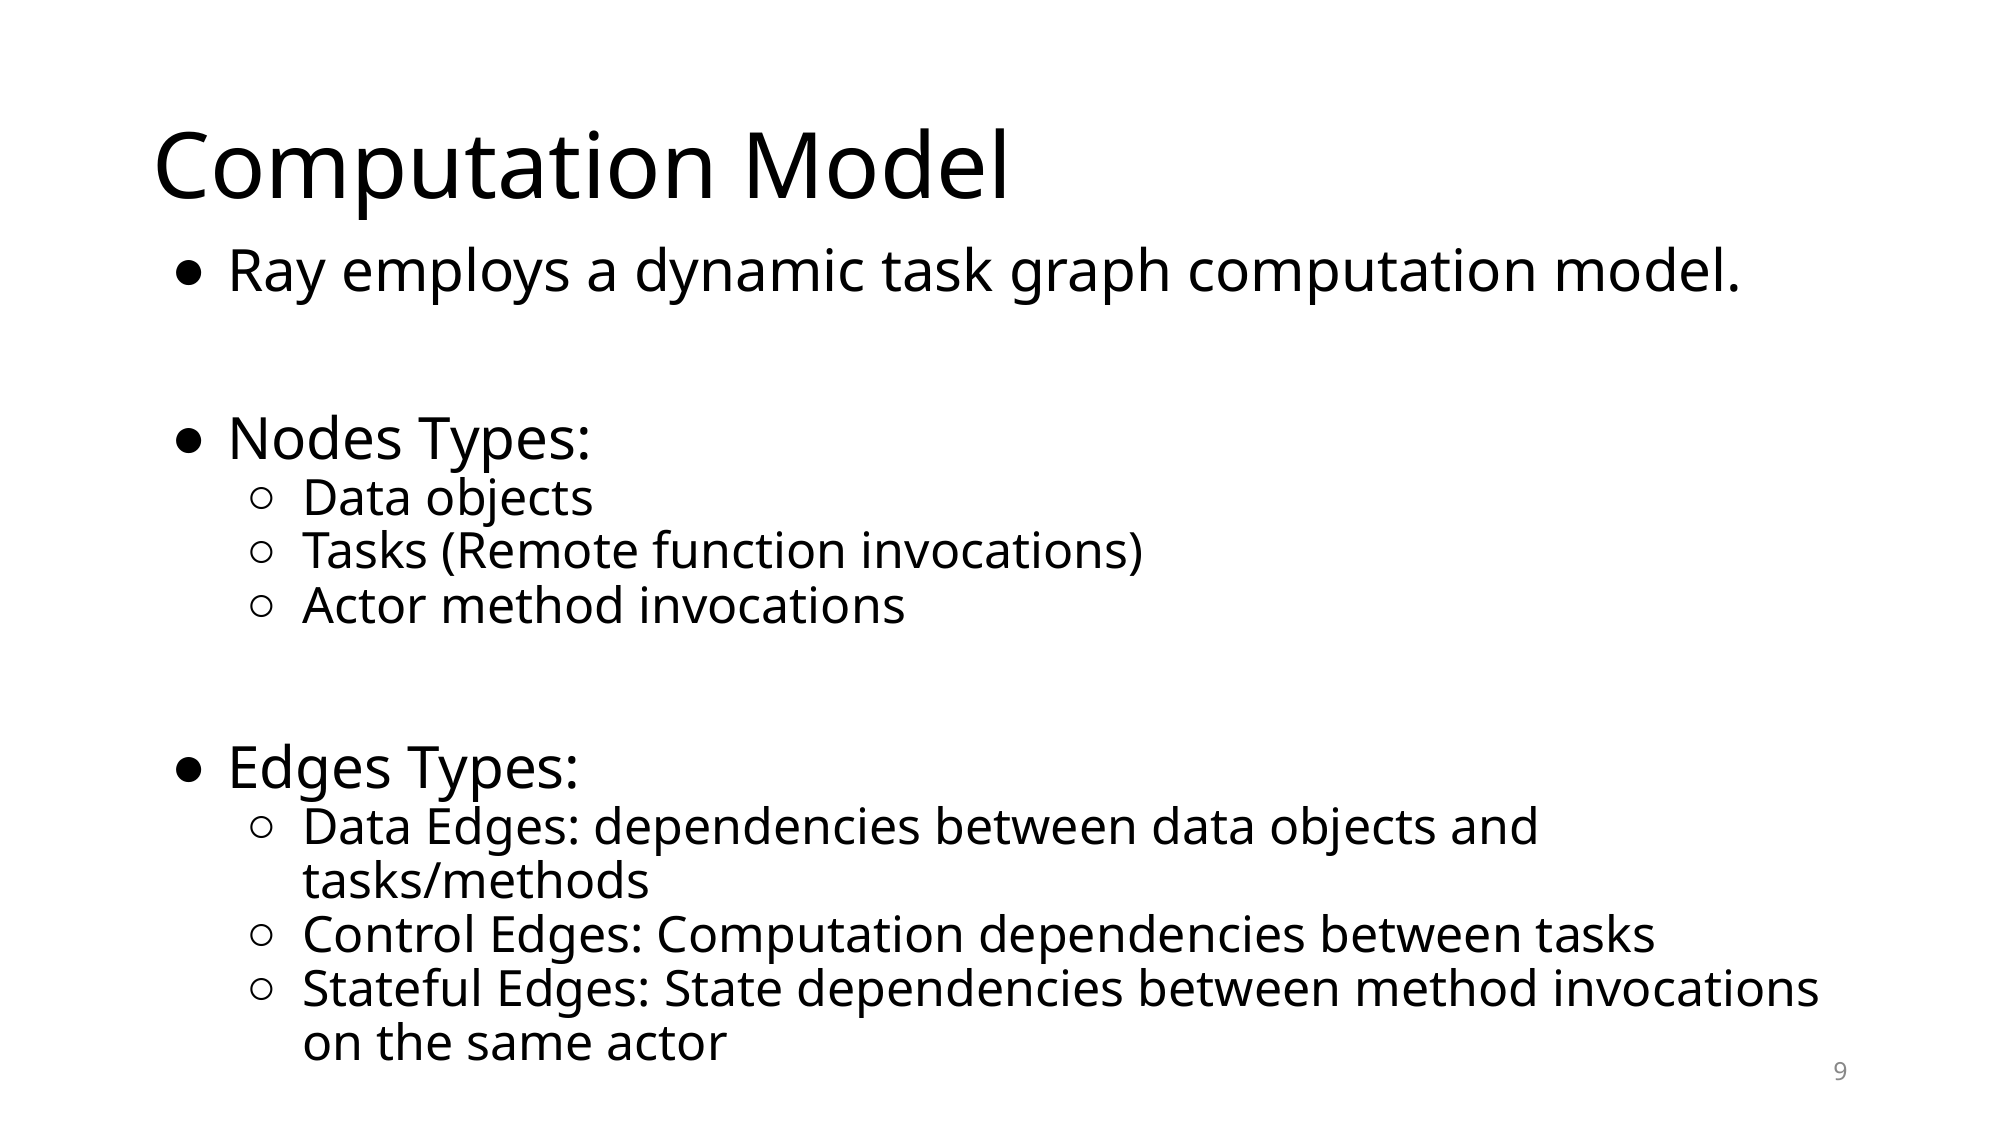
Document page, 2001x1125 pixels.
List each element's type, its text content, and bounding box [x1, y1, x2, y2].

list Ray employs a dynamic task graph computation model. Nodes Types: Data objects Tasks (Remote function invocations) Actor method invocations Edges Types: Data Edges: dependencies between data objects and tasks/methods Control Edges: Computation dependencies between tasks Stateful Edges: State dependencies between method invocations on the same actor [137, 299, 1863, 1014]
slide_number 9 [1412, 1042, 1863, 1103]
title Computation Model [137, 59, 1863, 278]
